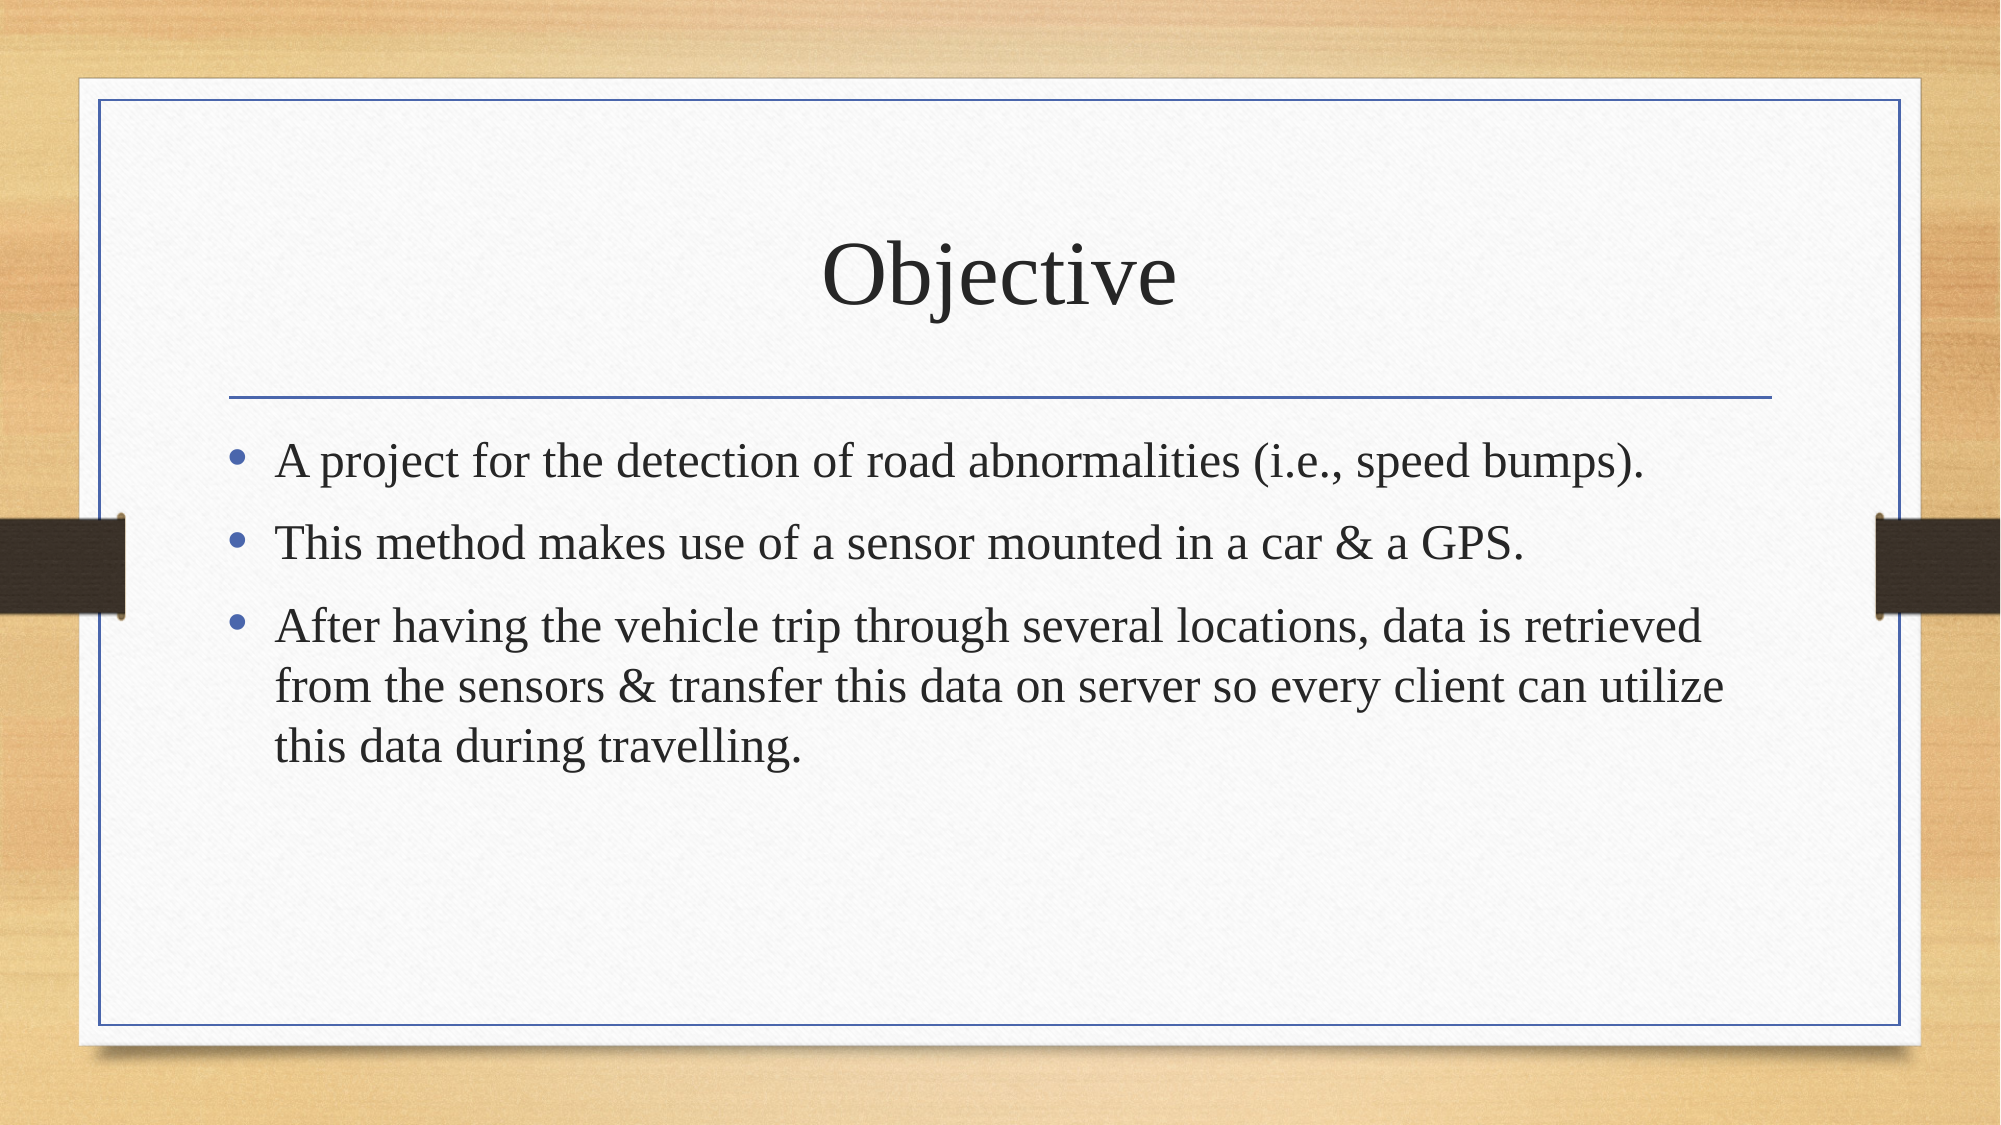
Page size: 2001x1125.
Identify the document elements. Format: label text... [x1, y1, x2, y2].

title Objective [212, 161, 1788, 375]
picture [0, 0, 2001, 1125]
list A project for the detection of road abnormalities (i.e., speed bumps). This method makes use of a sensor mounted in a car & a GPS. After having the vehicle trip through several locations, data is retrieved from the sensors & transfer this data on server so every client can utilize this data during travelling. [212, 419, 1788, 964]
